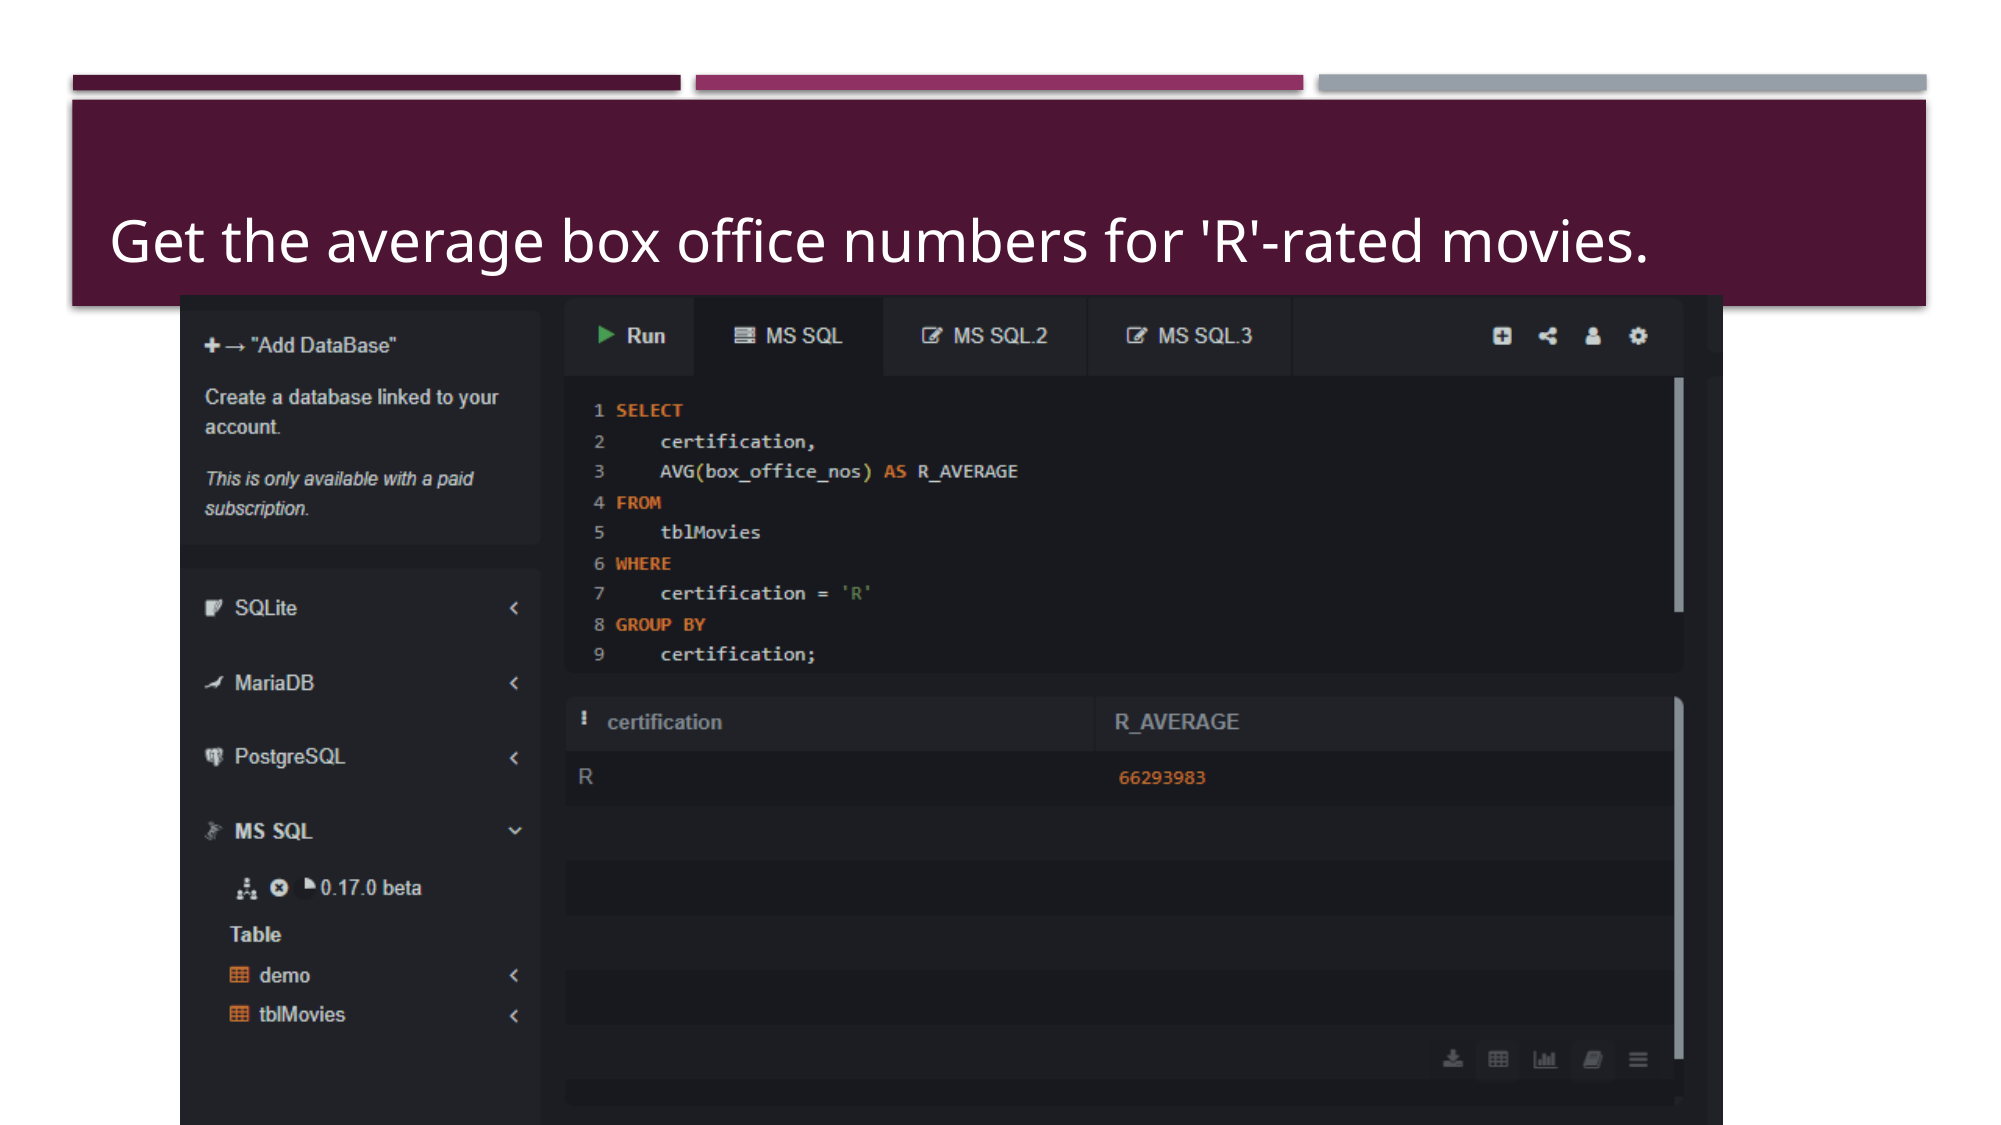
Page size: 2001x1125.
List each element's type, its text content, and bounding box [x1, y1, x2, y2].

picture [179, 294, 1724, 1125]
title Get the average box office numbers for 'R'-rated movies. [94, 119, 1904, 282]
